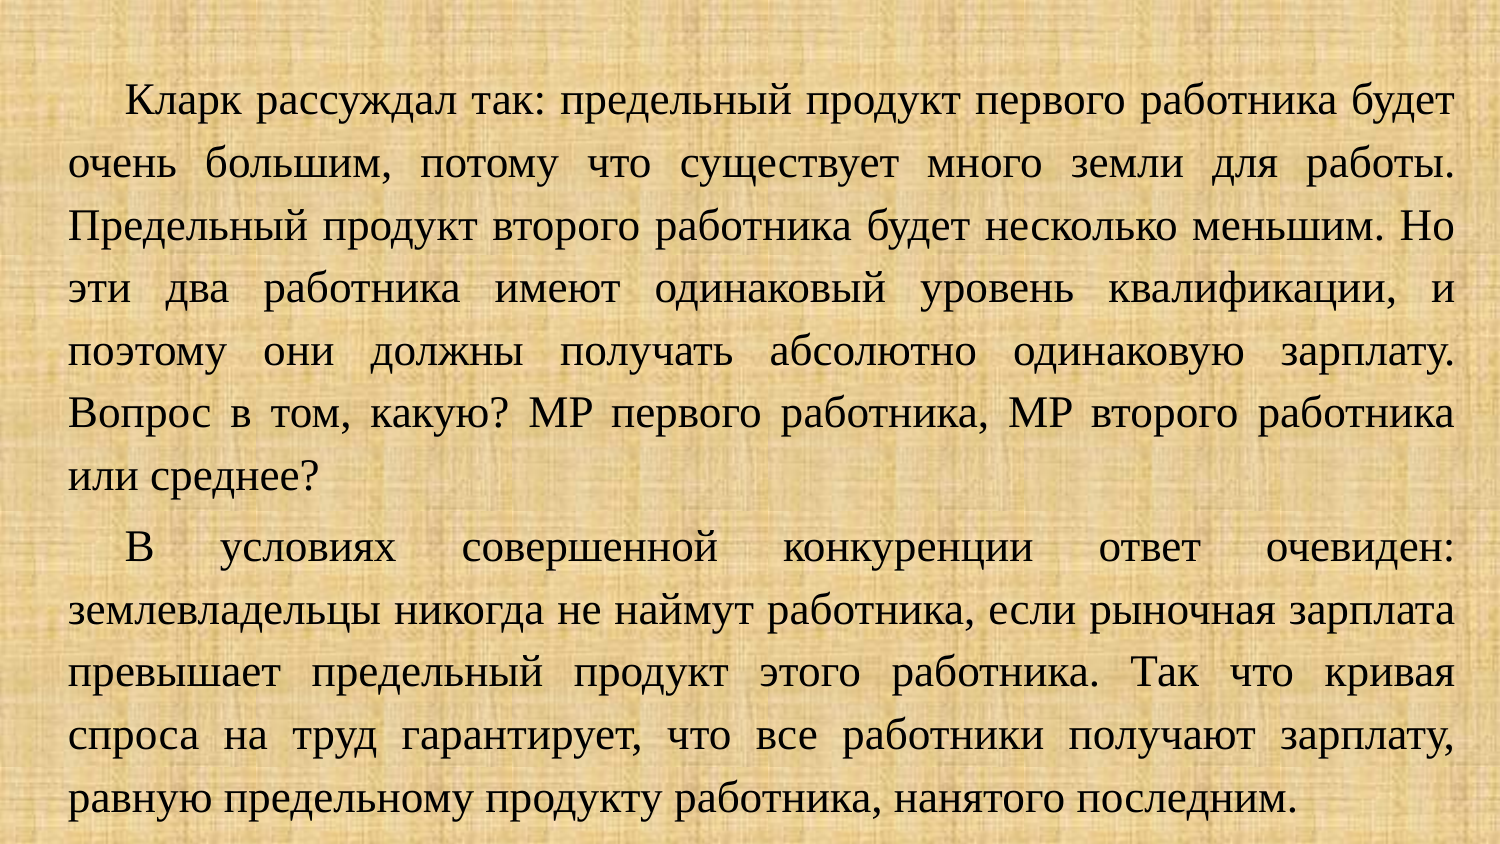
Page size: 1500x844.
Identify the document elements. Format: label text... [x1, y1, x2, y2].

list Кларк рассуждал так: предельный продукт первого работника будет очень большим, потому что существует много земли для работы. Предельный продукт второго работника будет несколько меньшим. Но эти два работника имеют одинаковый уровень квалификации, и поэтому они должны получать абсолютно одинаковую зарплату. Вопрос в том, какую? MP первого работника, MP второго работника или среднее? В условиях совершенной конкуренции ответ очевиден: землевладельцы никогда не наймут работника, если рыночная зарплата превышает предельный продукт этого работника. Так что кривая спроса на труд гарантирует, что все работники получают зарплату, равную предельному продукту работника, нанятого последним. [53, 54, 1471, 844]
picture [0, 0, 1500, 844]
